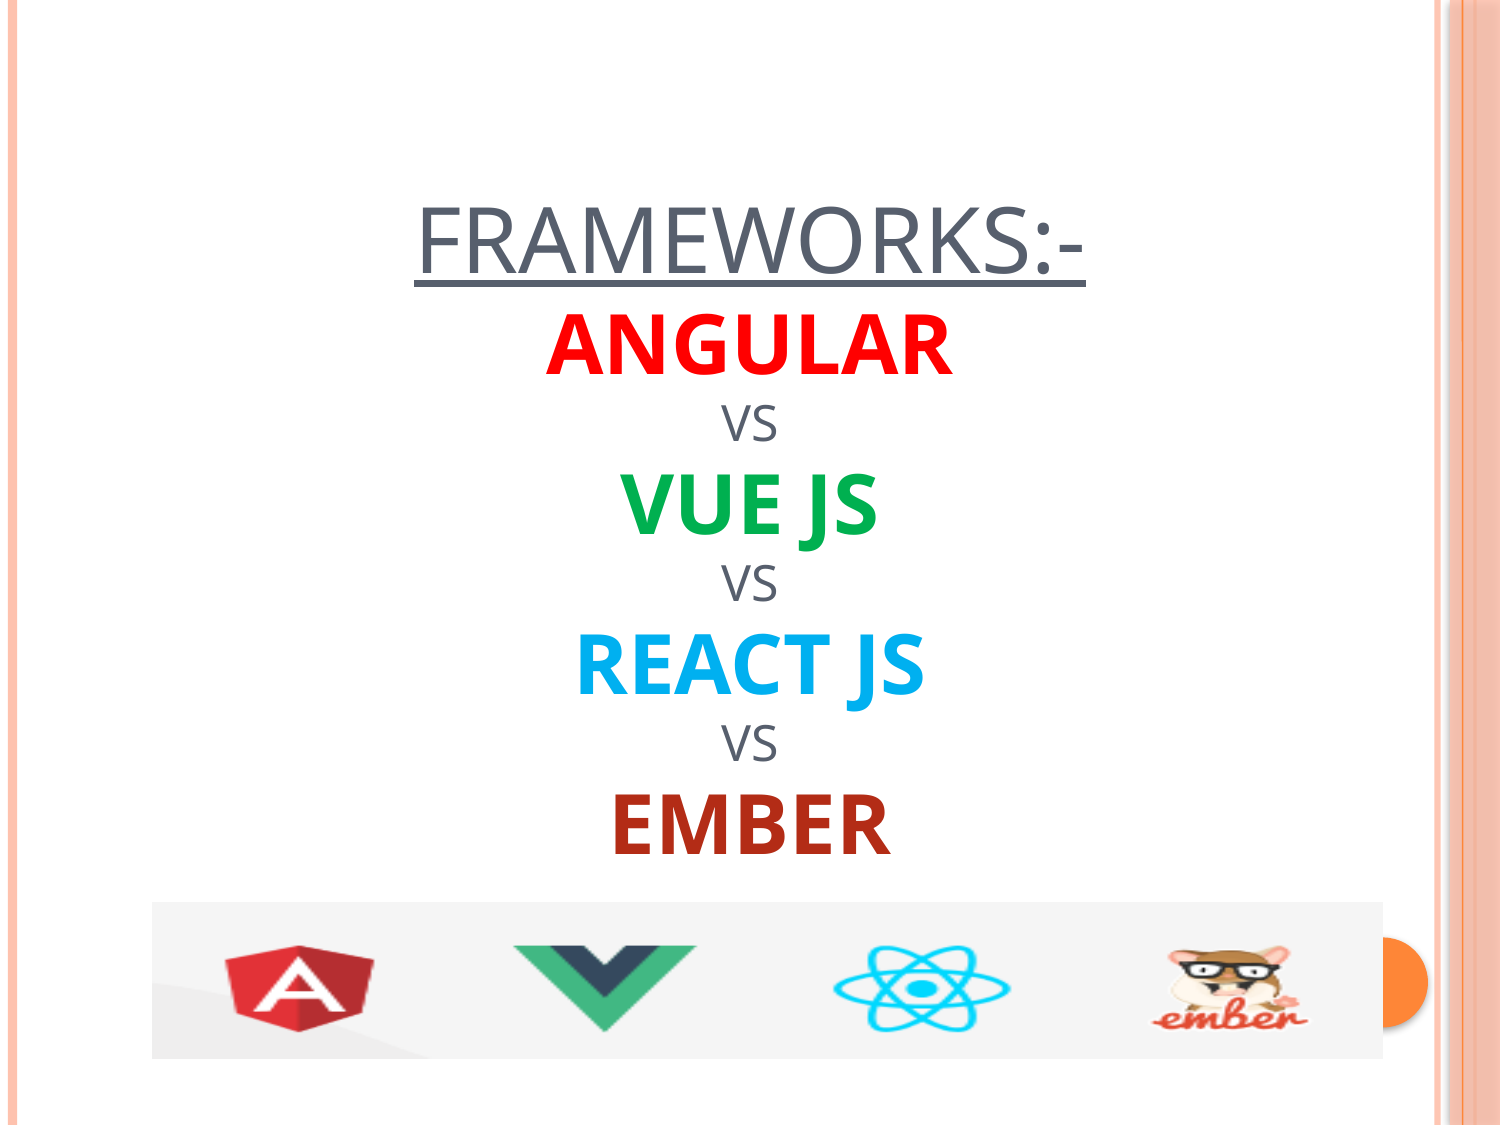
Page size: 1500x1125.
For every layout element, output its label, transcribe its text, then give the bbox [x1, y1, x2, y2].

picture [151, 901, 1384, 1060]
title Frameworks:- Angular Vs Vue JS Vs React JS Vs Ember [75, 45, 1425, 879]
